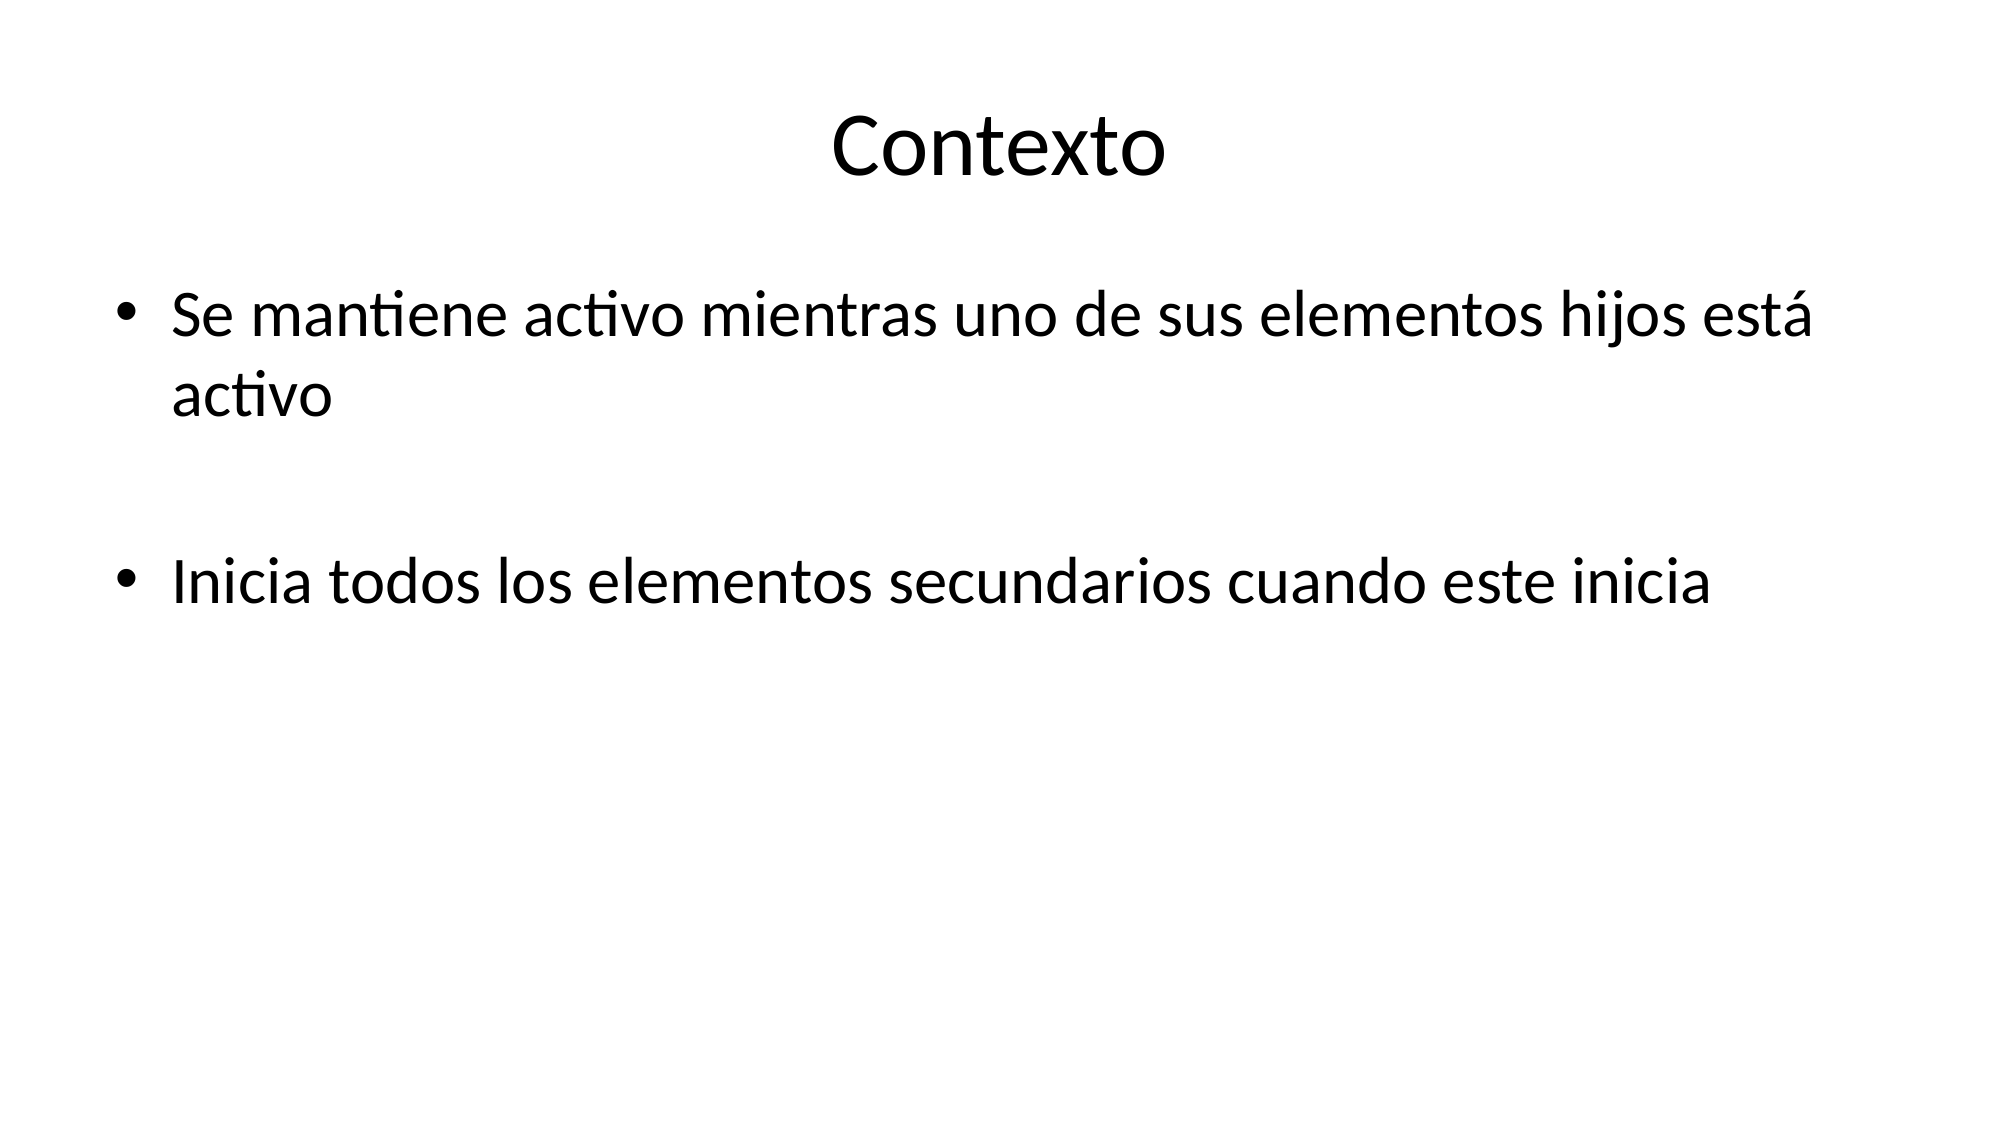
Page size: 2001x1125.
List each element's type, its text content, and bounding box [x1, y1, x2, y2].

list Se mantiene activo mientras uno de sus elementos hijos está activo Inicia todos los elementos secundarios cuando este inicia [99, 262, 1900, 1005]
title Contexto [99, 45, 1900, 233]
